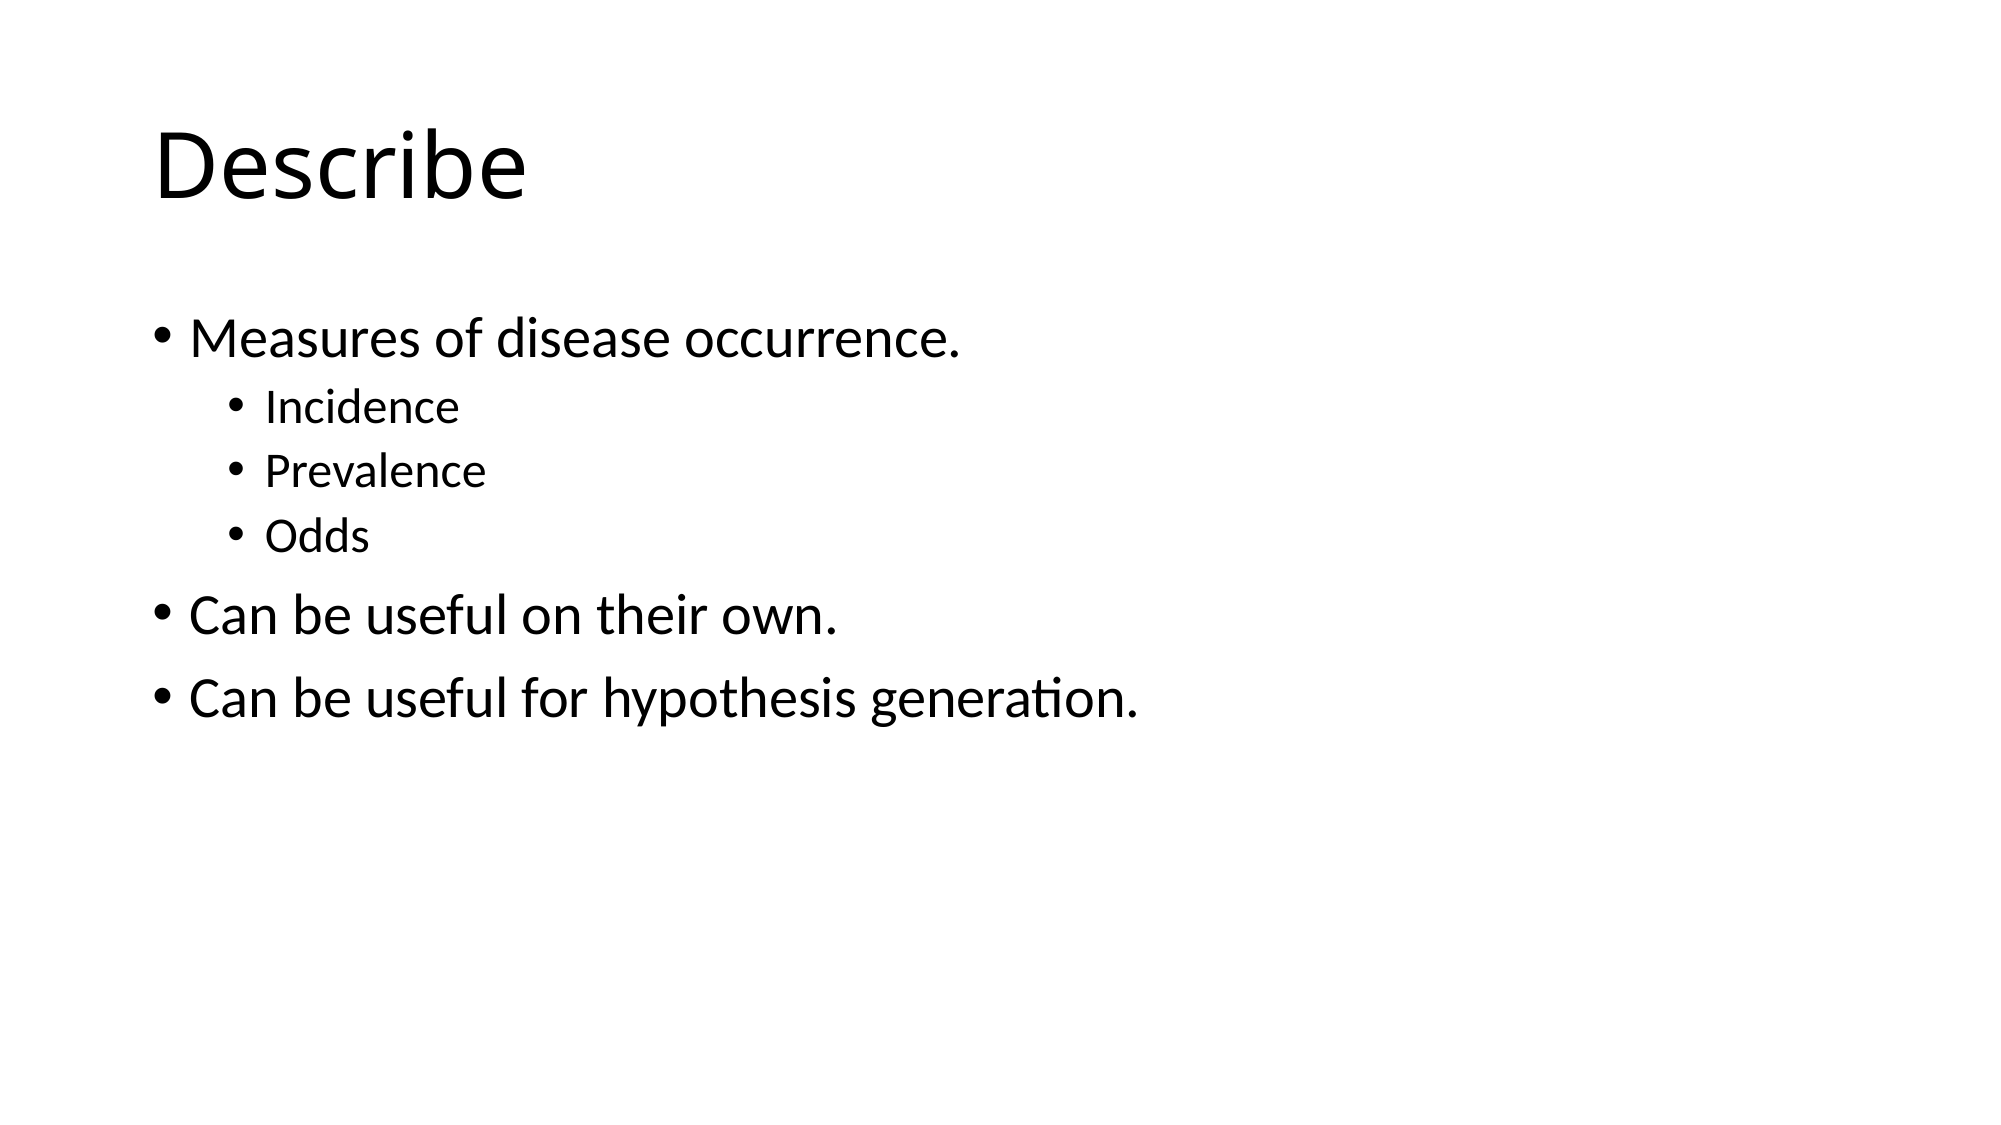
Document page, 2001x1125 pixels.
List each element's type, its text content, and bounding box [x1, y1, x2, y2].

list Measures of disease occurrence. Incidence Prevalence Odds Can be useful on their own. Can be useful for hypothesis generation. [137, 299, 1863, 1014]
title Describe [137, 59, 1863, 278]
